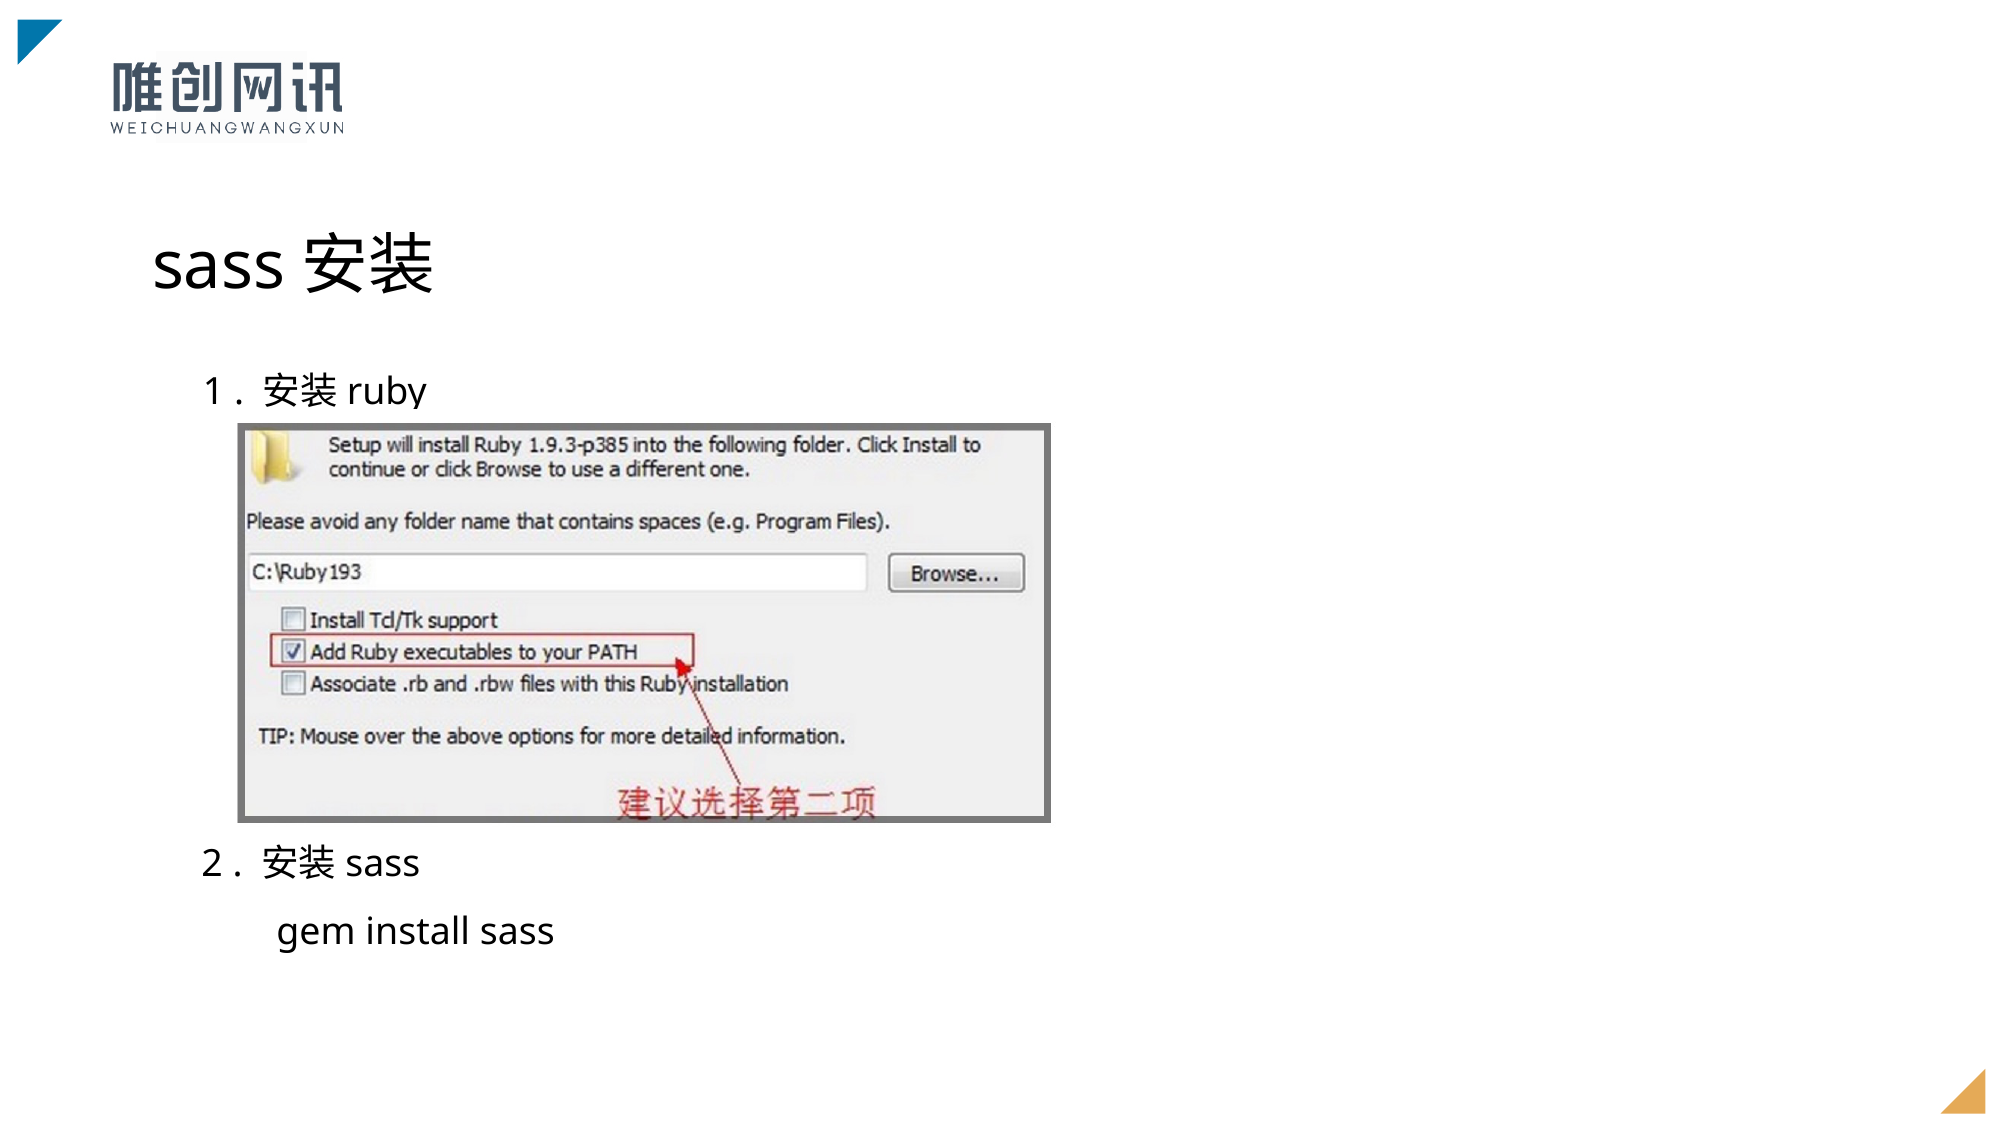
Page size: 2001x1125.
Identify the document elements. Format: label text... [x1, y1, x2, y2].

text_box sass安装 [144, 214, 443, 310]
text_box [1940, 1068, 1986, 1114]
text_box [17, 19, 63, 65]
picture [219, 408, 1067, 829]
picture [89, 51, 396, 143]
text_box 1 . 安装ruby 2 . 安装sass gem install sass [156, 216, 1507, 1035]
